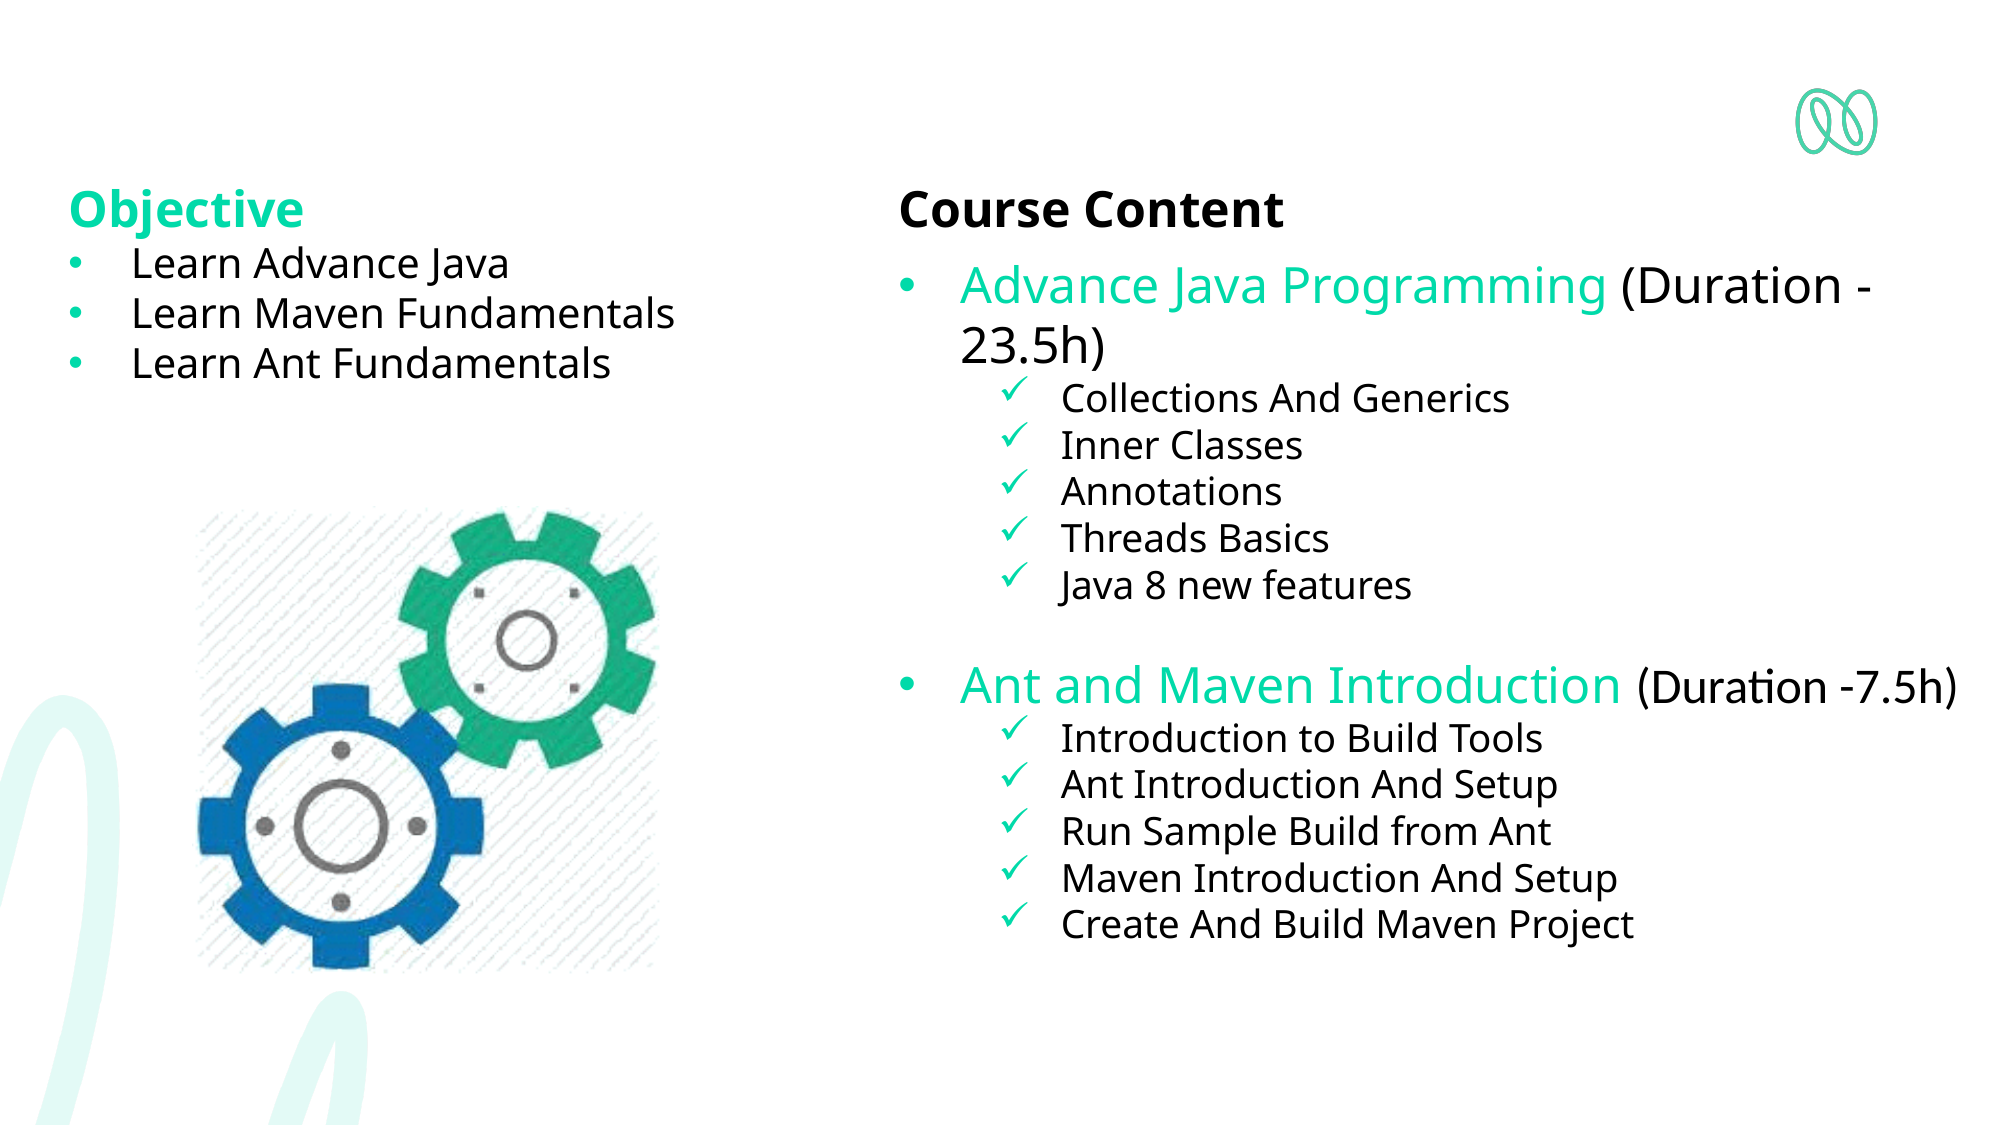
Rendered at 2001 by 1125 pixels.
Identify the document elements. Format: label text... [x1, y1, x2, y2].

text_box Objective Learn Advance Java Learn Maven Fundamentals Learn Ant Fundamentals [53, 169, 801, 395]
text_box Course Content Advance Java Programming (Duration -23.5h) Collections And Generics Inner Classes Annotations Threads Basics Java 8 new features Ant and Maven Introduction (Duration -7.5h) Introduction to Build Tools Ant Introduction And Setup Run Sample Build from Ant Maven Introduction And Setup Create And Build Maven Project [883, 169, 2000, 1014]
picture [1772, 62, 1906, 169]
picture [192, 506, 662, 976]
